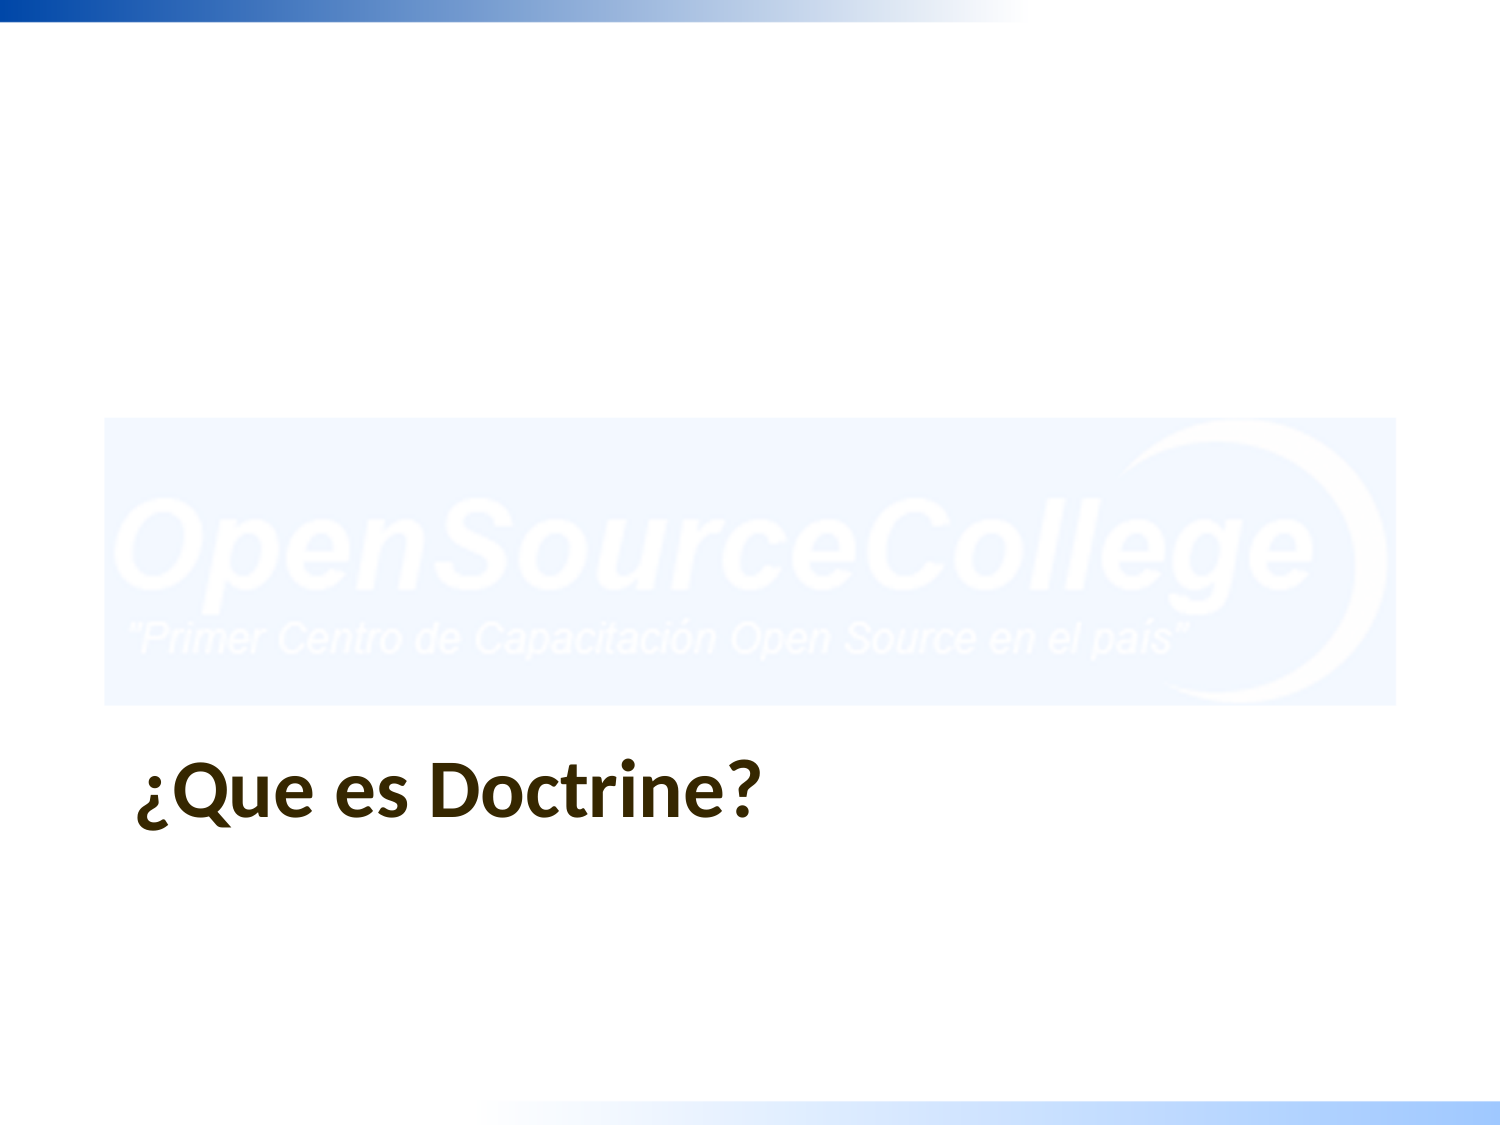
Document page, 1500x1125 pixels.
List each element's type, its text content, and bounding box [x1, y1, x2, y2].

picture [0, 0, 1500, 1125]
title ¿Que es Doctrine? [118, 726, 1394, 950]
